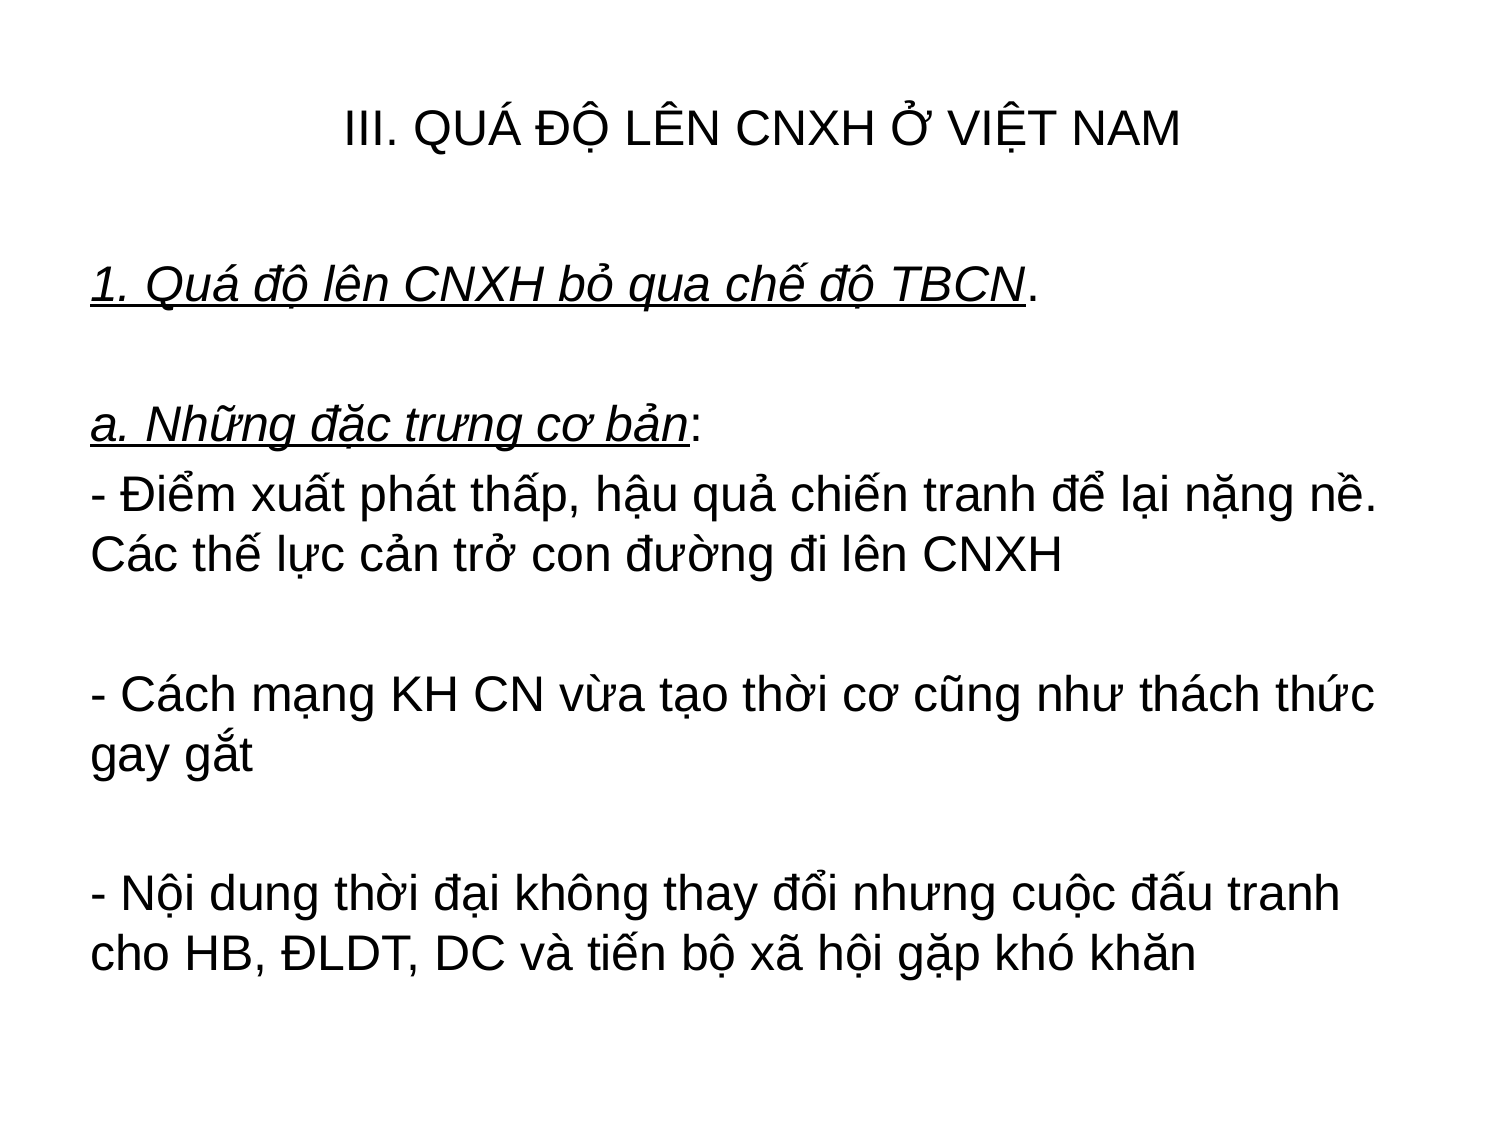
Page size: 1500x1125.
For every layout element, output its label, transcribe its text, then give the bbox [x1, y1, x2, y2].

title III. QUÁ ĐỘ LÊN CNXH Ở VIỆT NAM [88, 42, 1439, 209]
list 1. Quá độ lên CNXH bỏ qua chế độ TBCN. a. Những đặc trưng cơ bản: - Điểm xuất phát thấp, hậu quả chiến tranh để lại nặng nề. Các thế lực cản trở con đường đi lên CNXH - Cách mạng KH CN vừa tạo thời cơ cũng như thách thức gay gắt - Nội dung thời đại không thay đổi nhưng cuộc đấu tranh cho HB, ĐLDT, DC và tiến bộ xã hội gặp khó khăn [75, 243, 1425, 1005]
